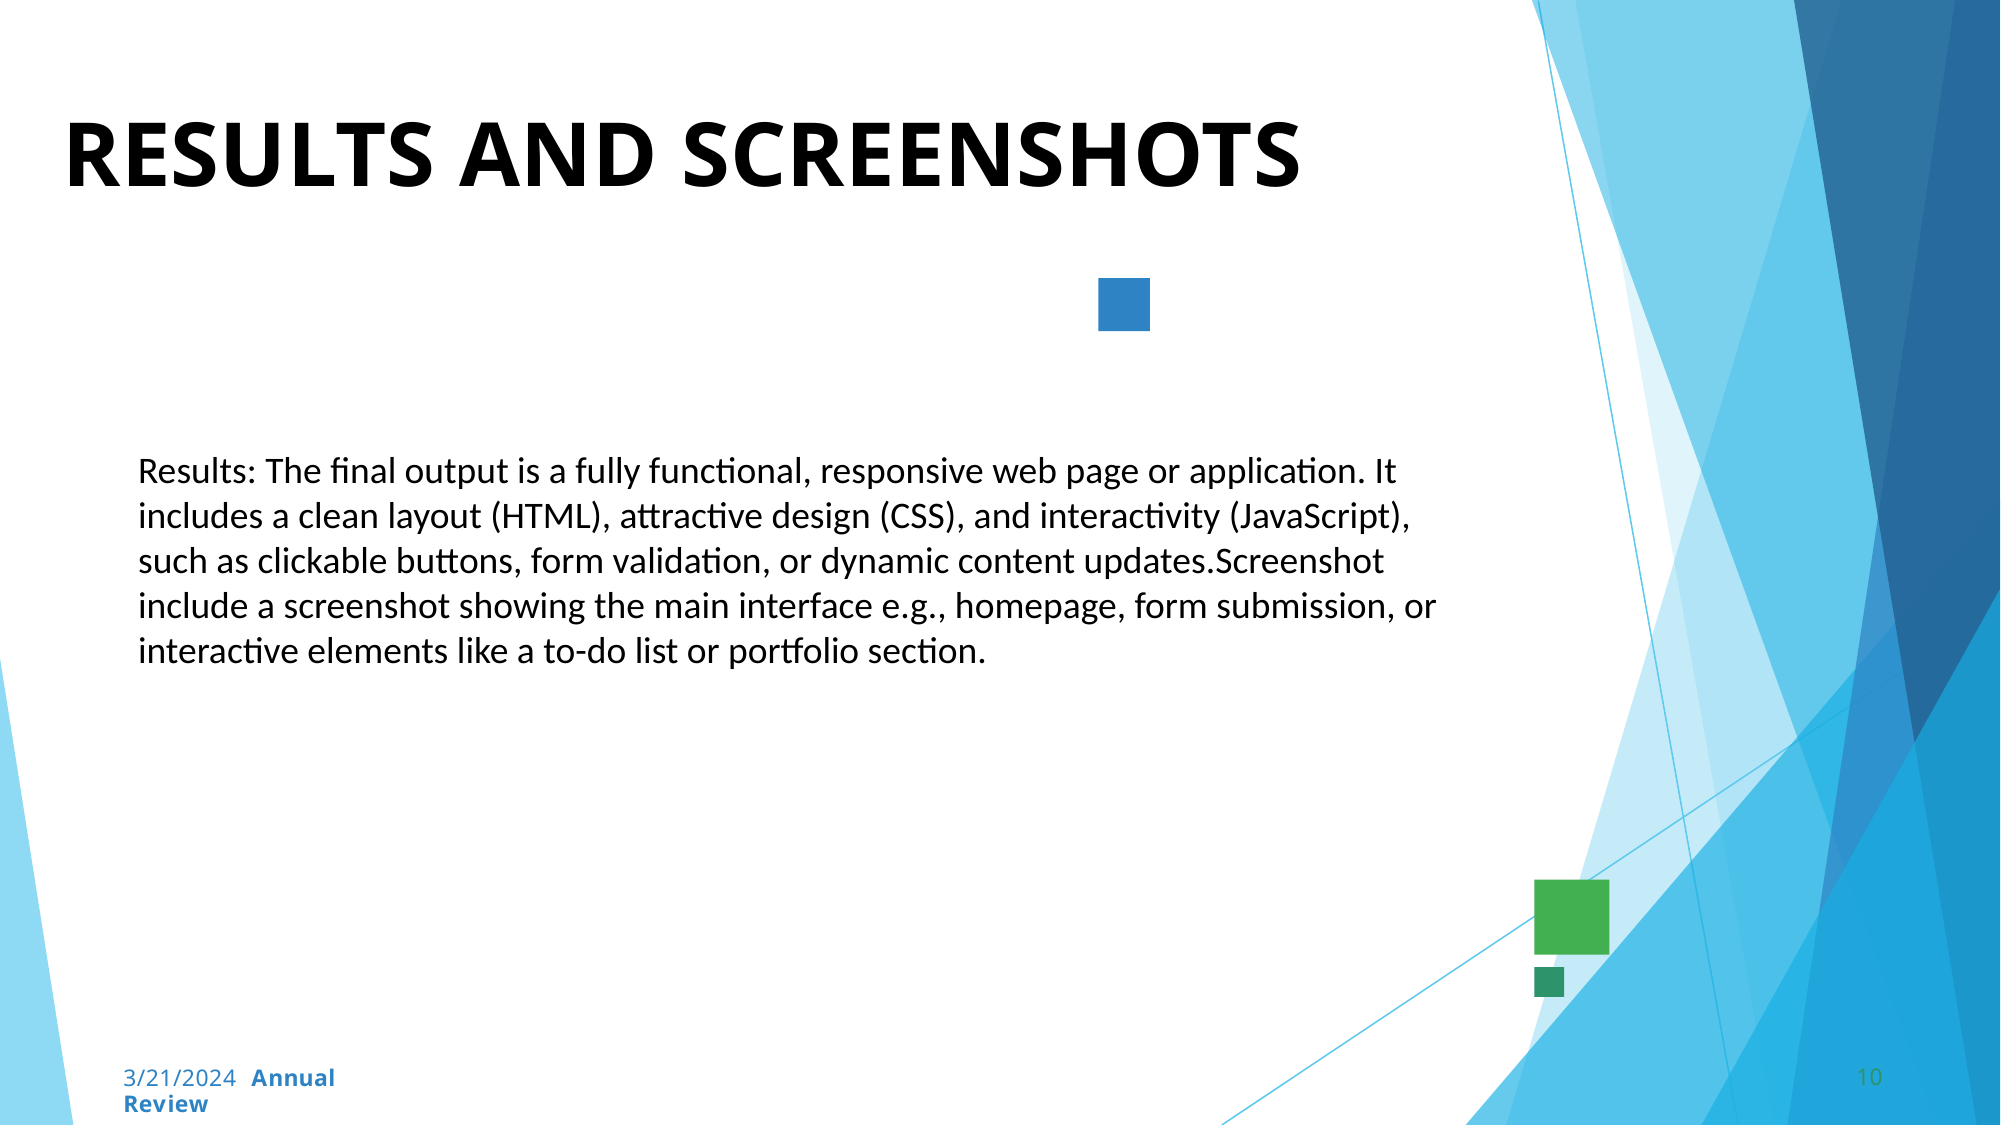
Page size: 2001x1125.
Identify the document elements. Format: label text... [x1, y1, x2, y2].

text_box 10 [1849, 1061, 1888, 1095]
text_box [1534, 879, 1610, 955]
text_box [449, 386, 1850, 543]
title RESULTS AND SCREENSHOTS [60, 95, 1452, 287]
text_box Results: The final output is a fully functional, responsive web page or application. It includes a clean layout (HTML), attractive design (CSS), and interactivity (JavaScript), such as clickable buttons, form validation, or dynamic content updates.Screenshot include a screenshot showing the main interface e.g., homepage, form submission, or interactive elements like a to-do list or portfolio section. [123, 438, 1475, 679]
text_box 3/21/2024 Annual Review [123, 1063, 415, 1118]
text_box [1098, 287, 1150, 332]
text_box [1534, 967, 1565, 997]
